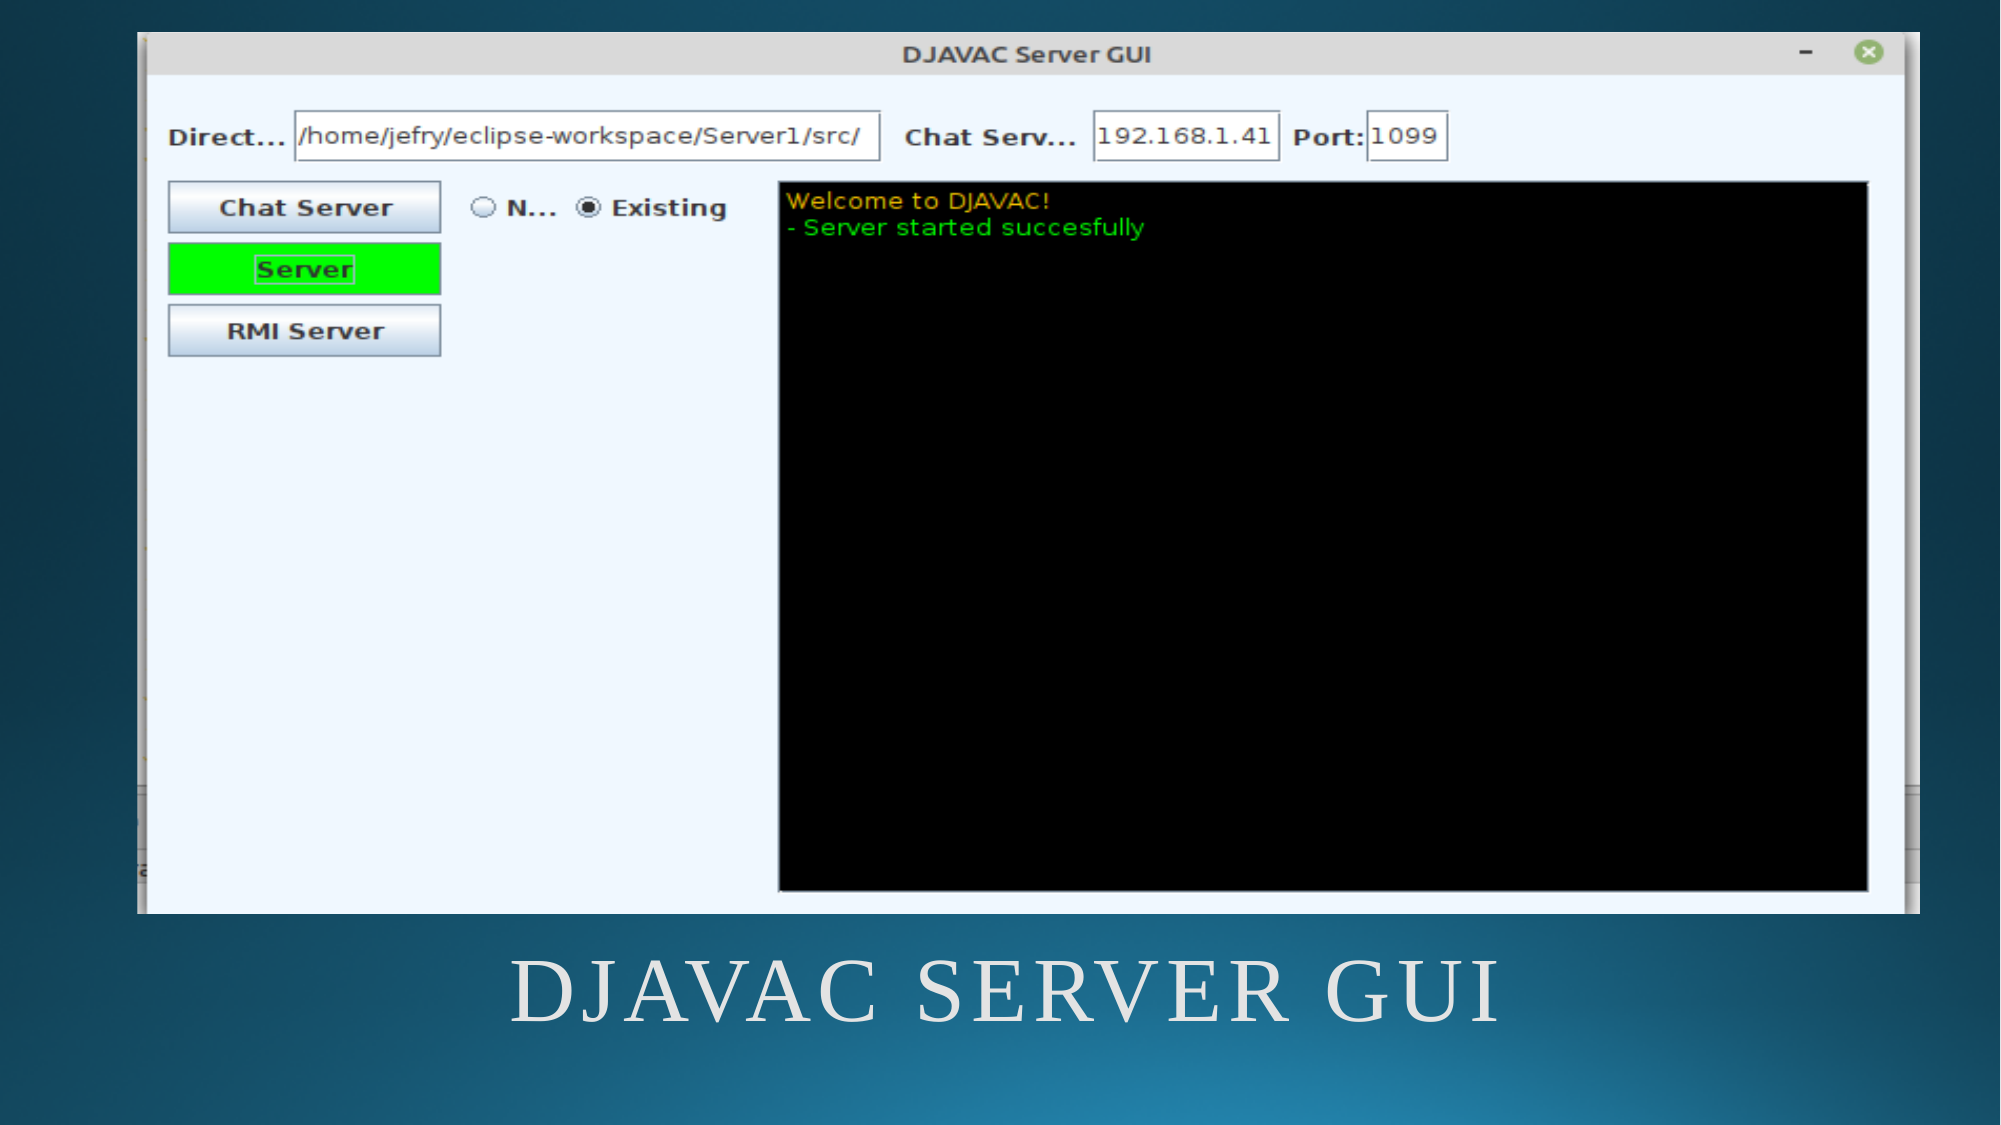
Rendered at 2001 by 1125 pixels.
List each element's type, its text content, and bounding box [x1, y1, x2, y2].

picture [0, 0, 2001, 1125]
title DJAVAC SERVER GUI [0, 935, 1517, 1093]
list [137, 32, 1920, 914]
